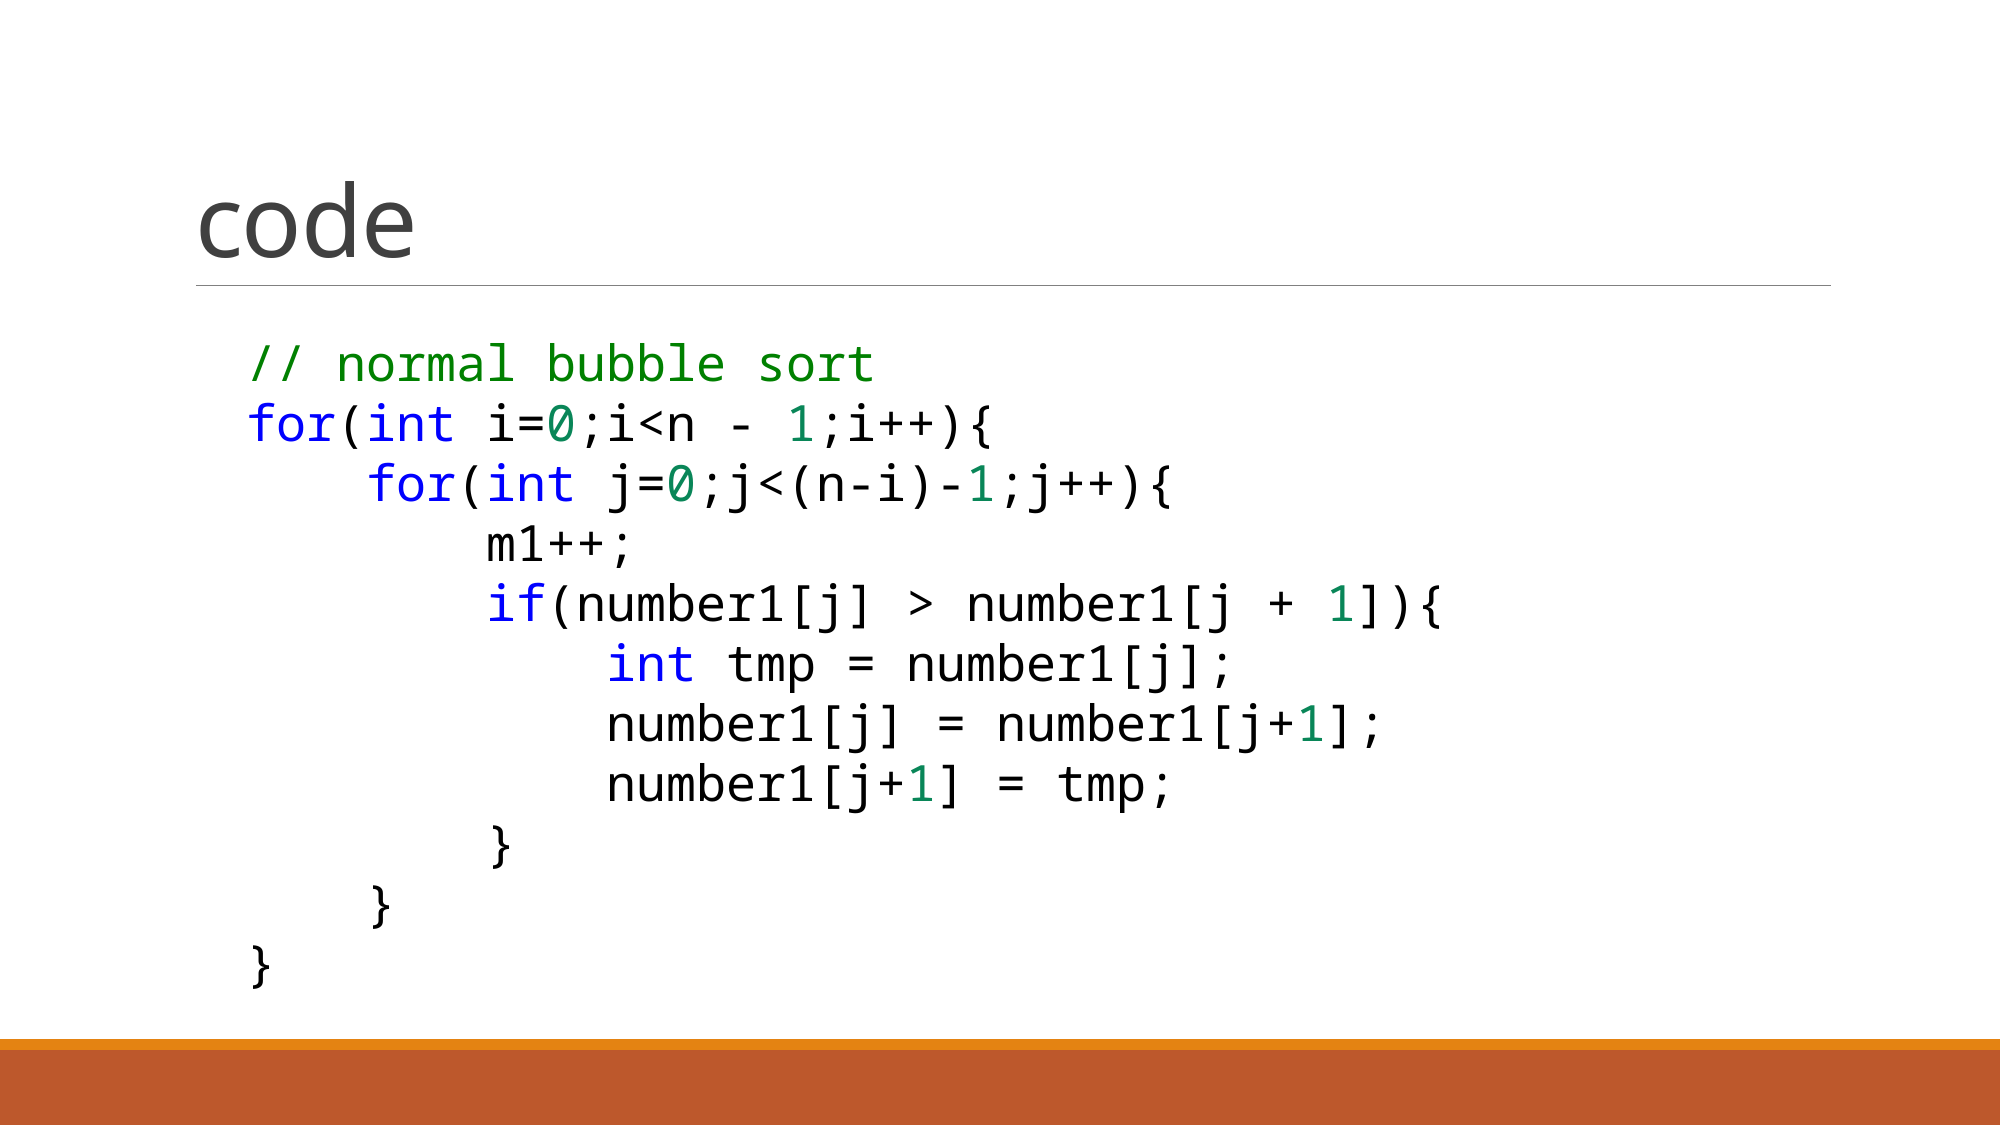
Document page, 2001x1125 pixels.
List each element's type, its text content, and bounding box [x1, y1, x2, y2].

text_box // normal bubble sort for(int i=0;i<n - 1;i++){ for(int j=0;j<(n-i)-1;j++){ m1++; if(number1[j] > number1[j + 1]){ int tmp = number1[j]; number1[j] = number1[j+1]; number1[j+1] = tmp; } } } [111, 324, 1666, 1000]
title code [180, 47, 1830, 285]
